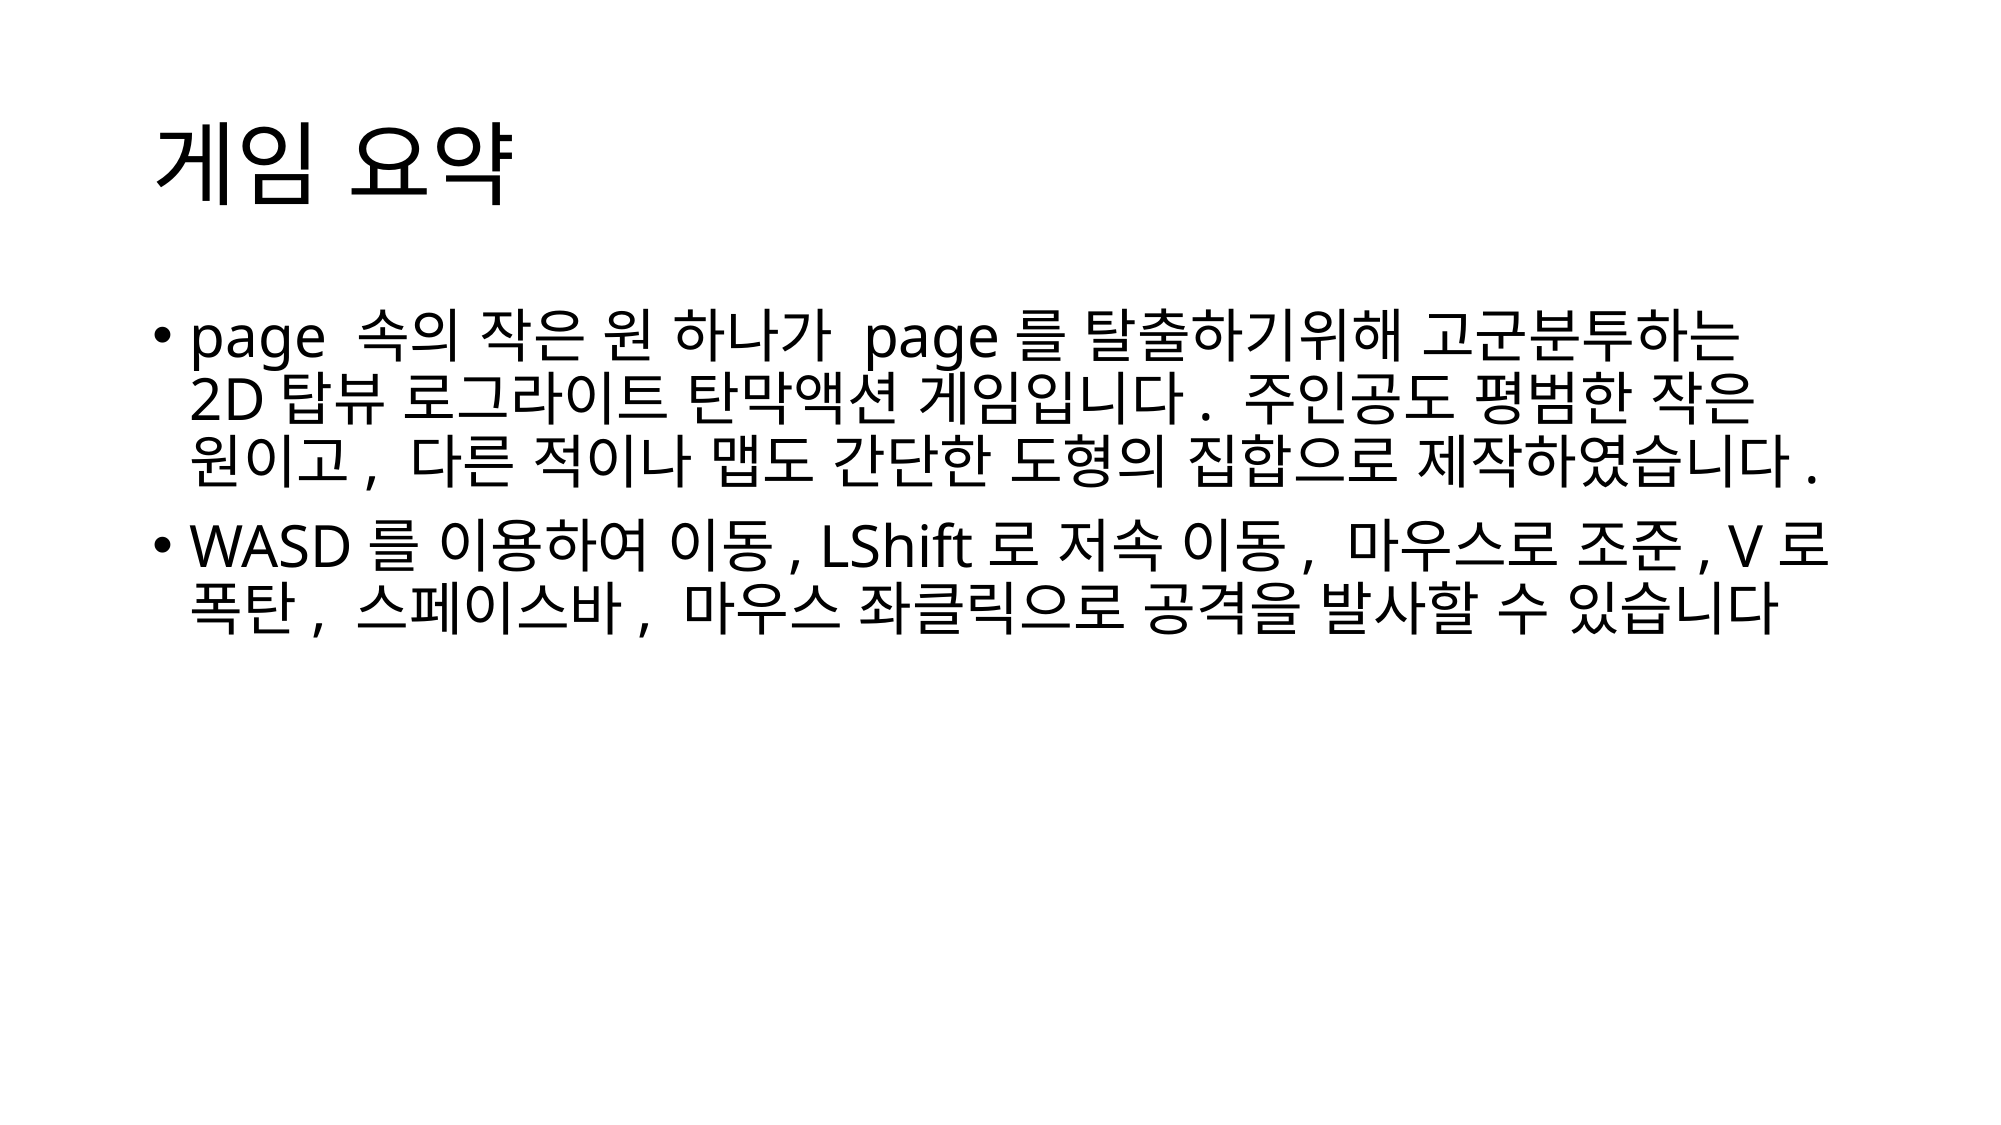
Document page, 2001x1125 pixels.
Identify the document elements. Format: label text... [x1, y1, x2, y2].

title 게임 요약 [137, 59, 1863, 278]
list page 속의 작은 원 하나가 page를 탈출하기위해 고군분투하는 2D탑뷰 로그라이트 탄막액션 게임입니다. 주인공도 평범한 작은 원이고, 다른 적이나 맵도 간단한 도형의 집합으로 제작하였습니다. WASD를 이용하여 이동, LShift로 저속 이동, 마우스로 조준, V로 폭탄, 스페이스바, 마우스 좌클릭으로 공격을 발사할 수 있습니다 [137, 299, 1863, 1014]
